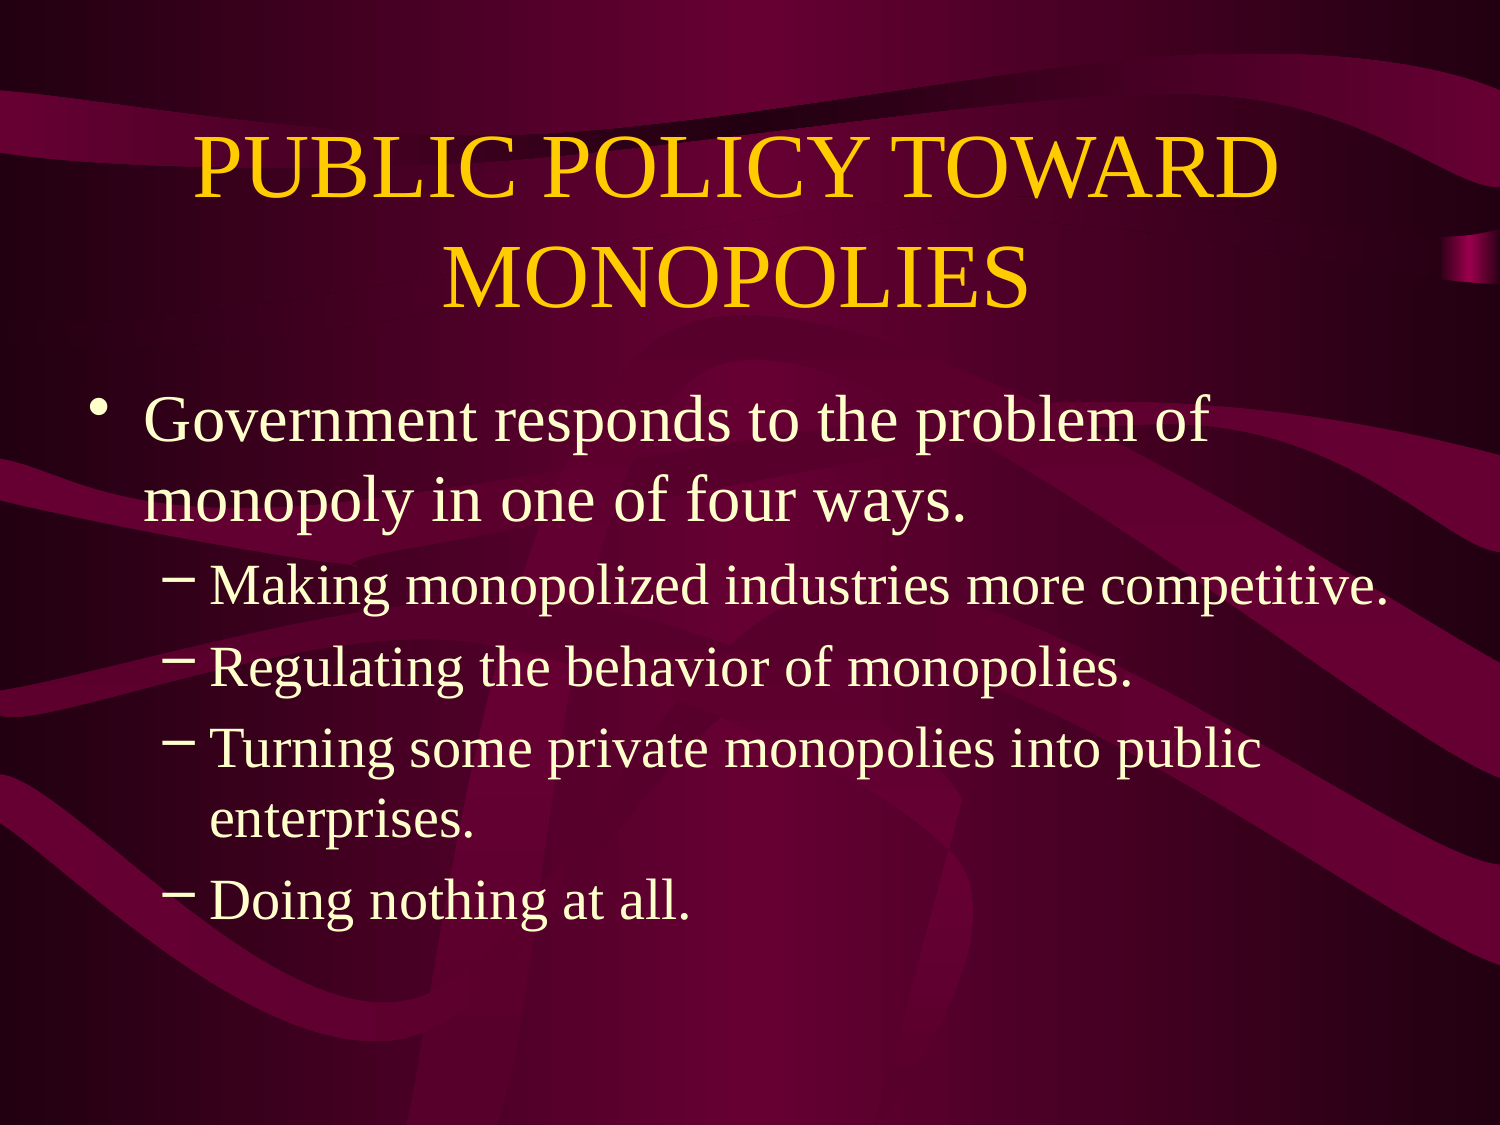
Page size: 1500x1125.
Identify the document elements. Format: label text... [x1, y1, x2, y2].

title PUBLIC POLICY TOWARD MONOPOLIES [62, 121, 1413, 310]
list Government responds to the problem of monopoly in one of four ways. Making monopolized industries more competitive. Regulating the behavior of monopolies. Turning some private monopolies into public enterprises. Doing nothing at all. [72, 366, 1421, 952]
